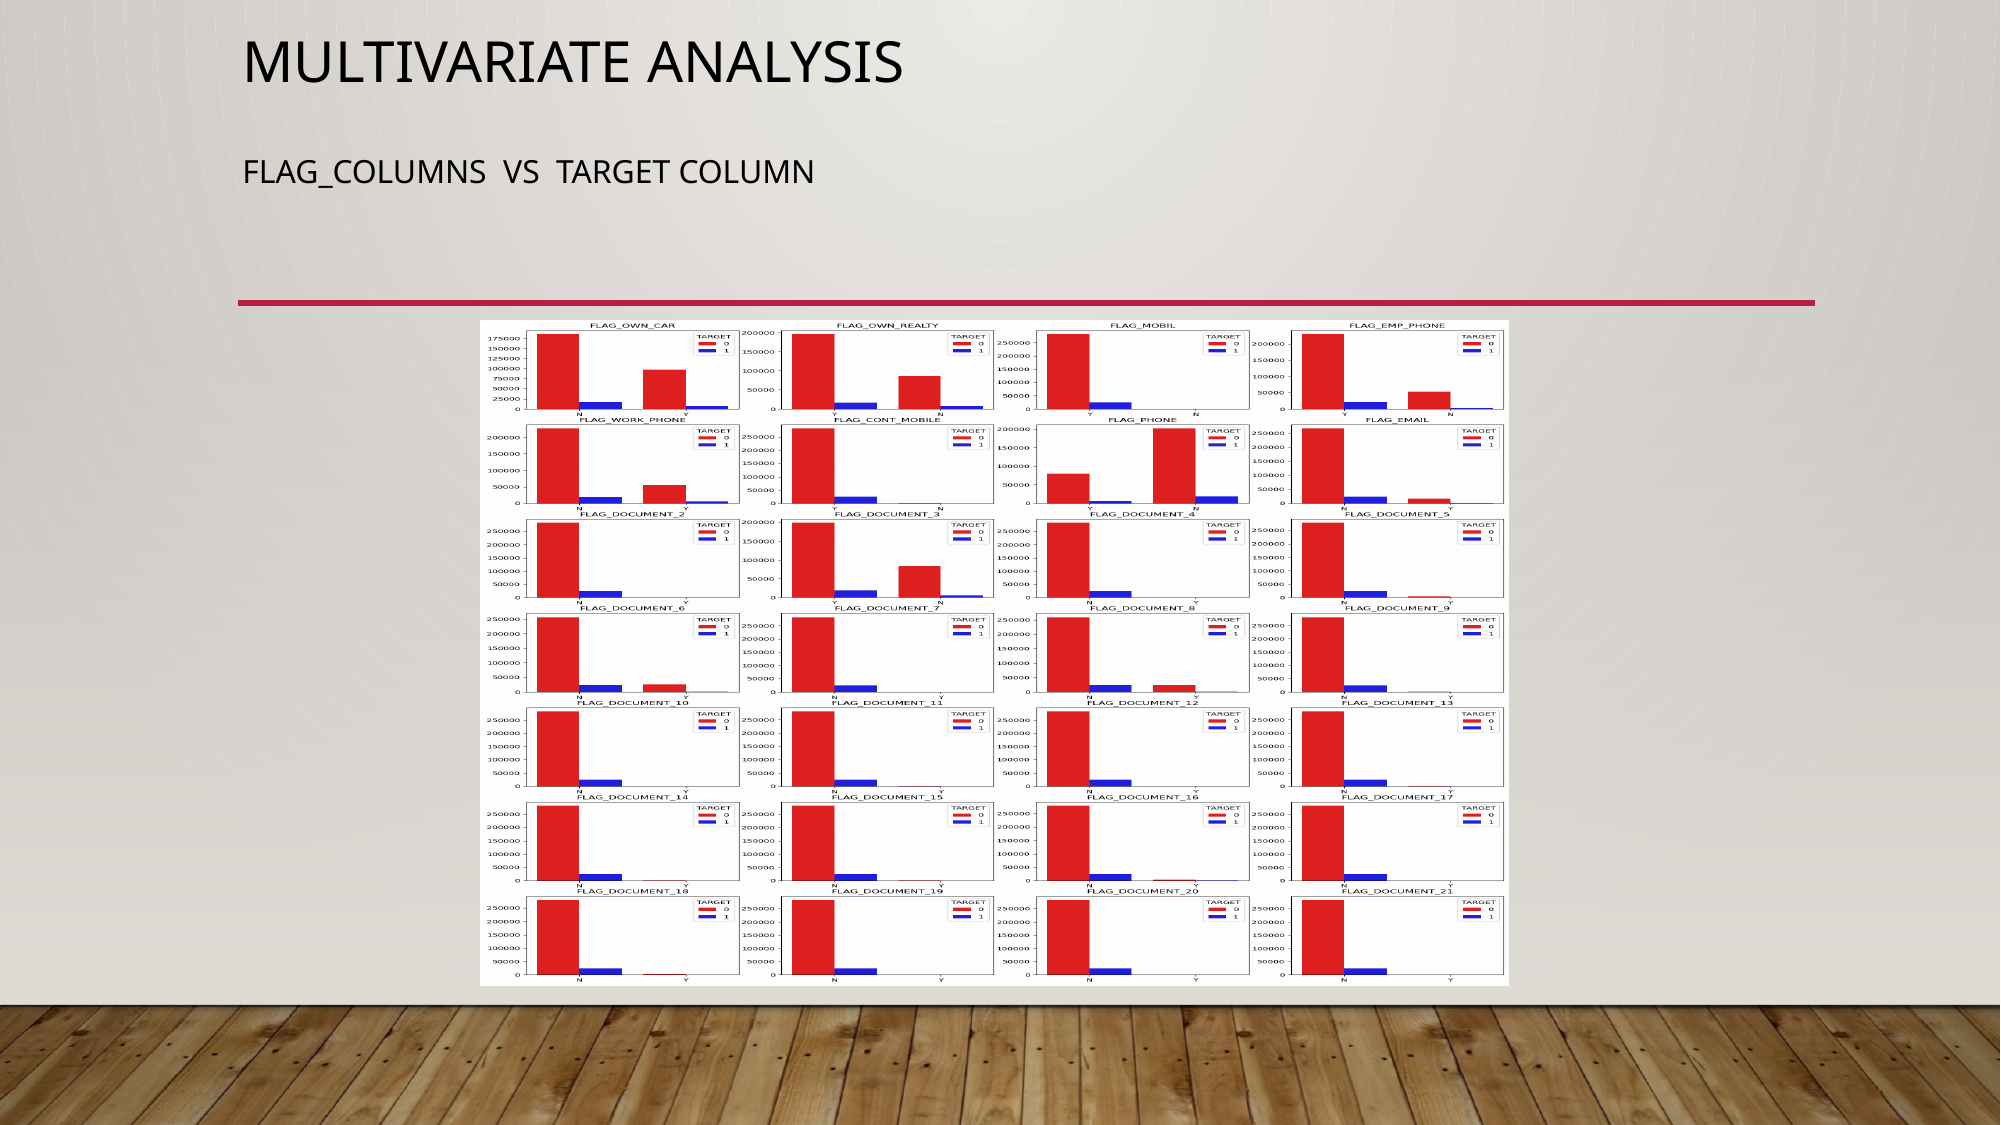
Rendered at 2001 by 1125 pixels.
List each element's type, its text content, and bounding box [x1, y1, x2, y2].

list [480, 320, 1510, 986]
title Multivariate analysis Flag_columns Vs Target column [227, 26, 1803, 199]
picture [0, 1005, 2000, 1125]
